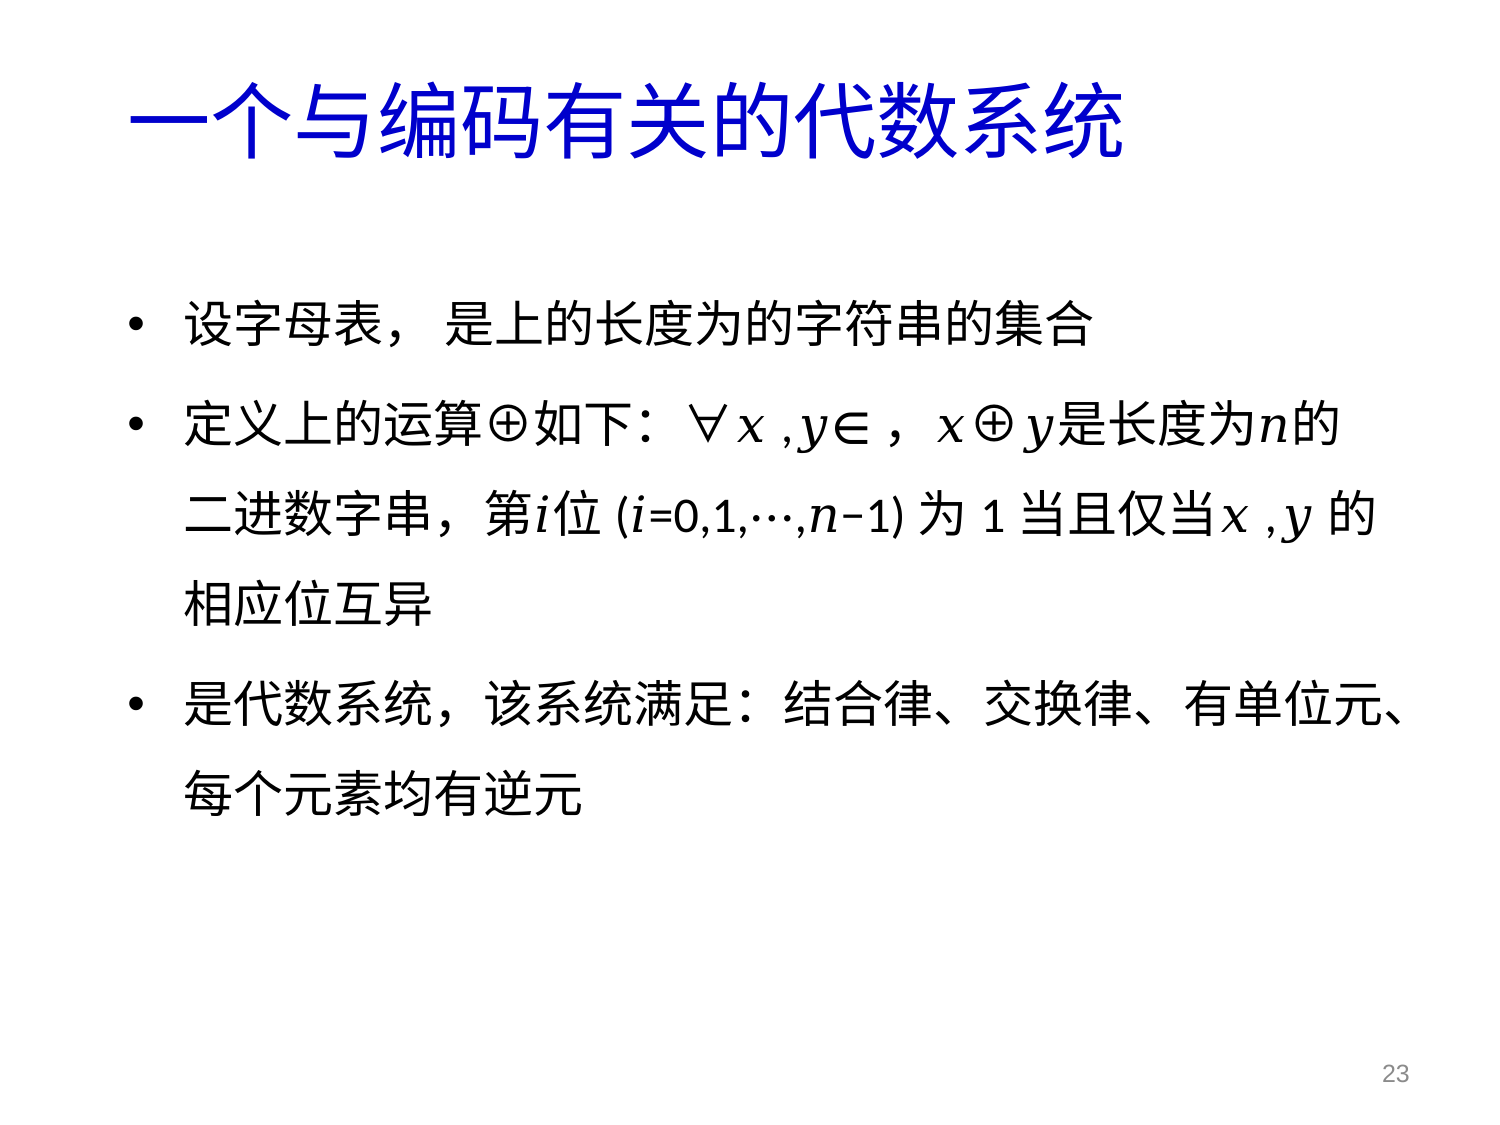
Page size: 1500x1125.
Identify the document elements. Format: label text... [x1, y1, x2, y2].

title 一个与编码有关的代数系统 [112, 24, 1388, 213]
slide_number 23 [1074, 1042, 1425, 1103]
